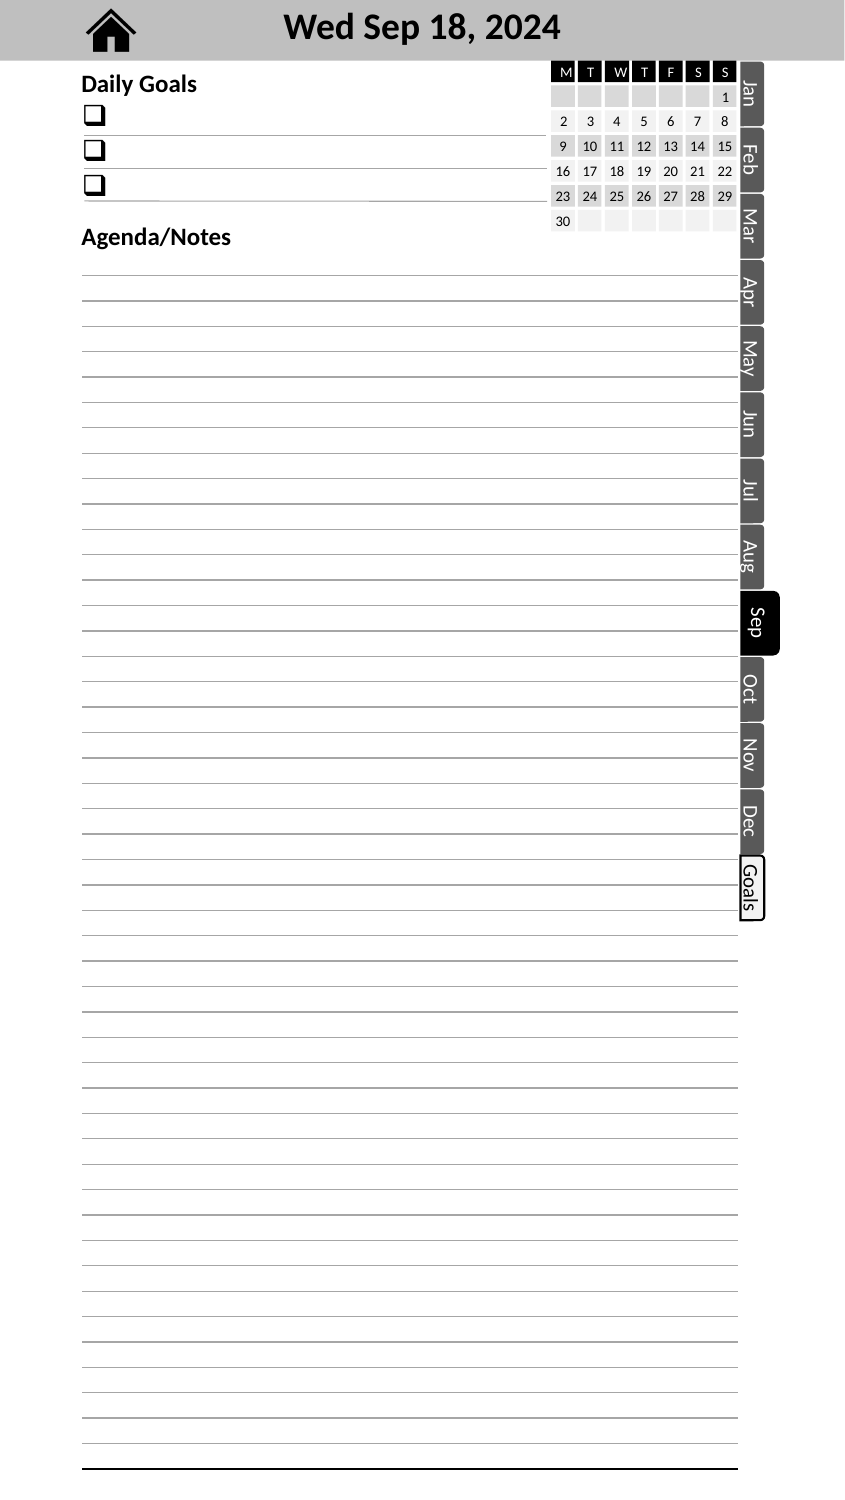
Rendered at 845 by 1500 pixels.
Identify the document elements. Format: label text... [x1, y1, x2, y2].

list Wed Sep 18, 2024 [190, 0, 655, 61]
picture [82, 1, 140, 59]
